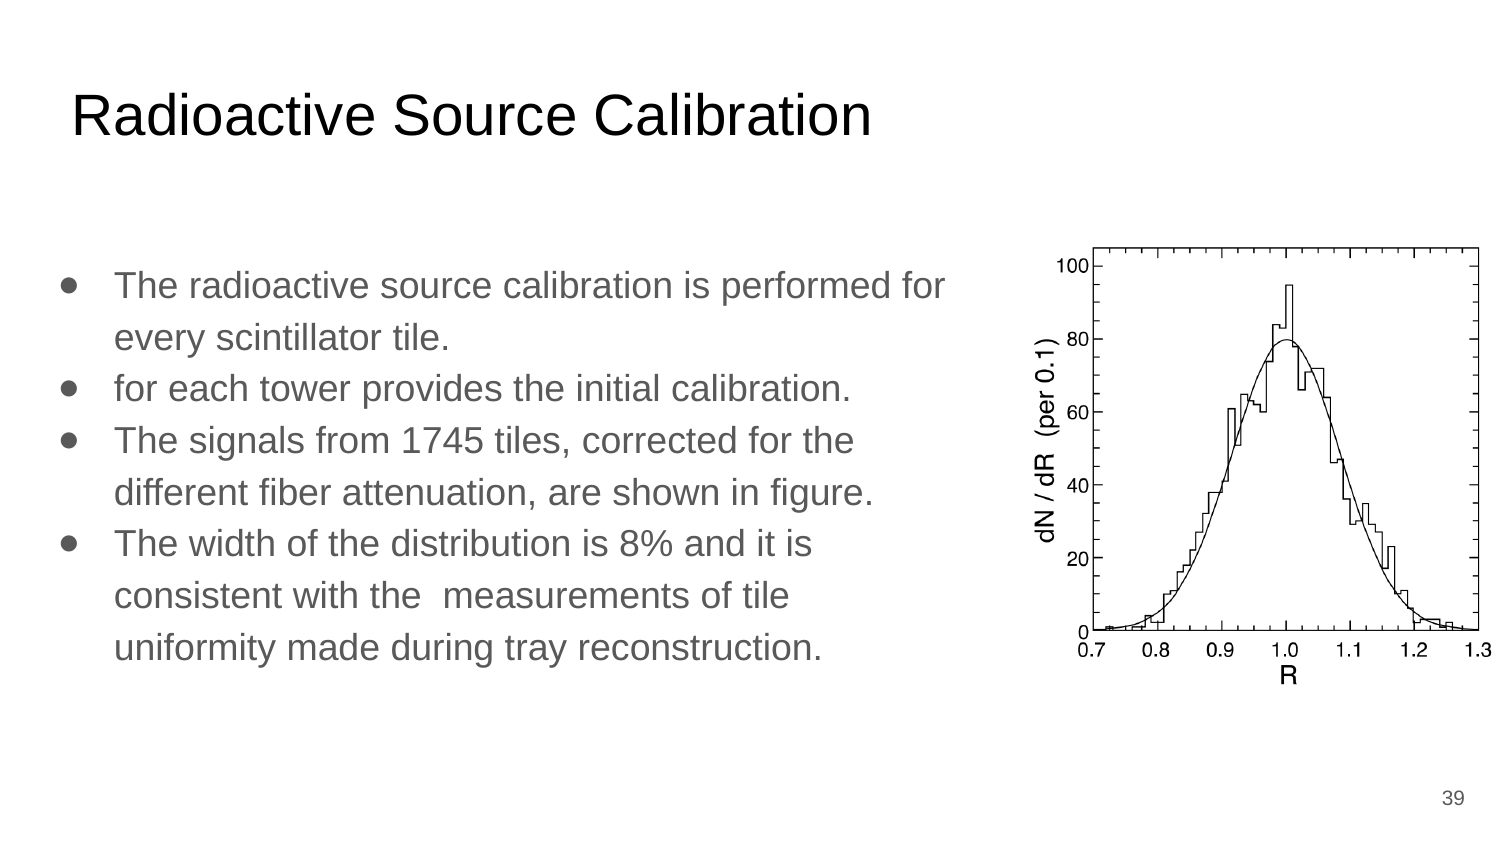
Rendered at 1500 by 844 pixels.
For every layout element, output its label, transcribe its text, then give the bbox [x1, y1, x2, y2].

title Radioactive Source Calibration [56, 29, 914, 196]
picture [1025, 238, 1500, 692]
slide_number 39 [1389, 764, 1480, 830]
